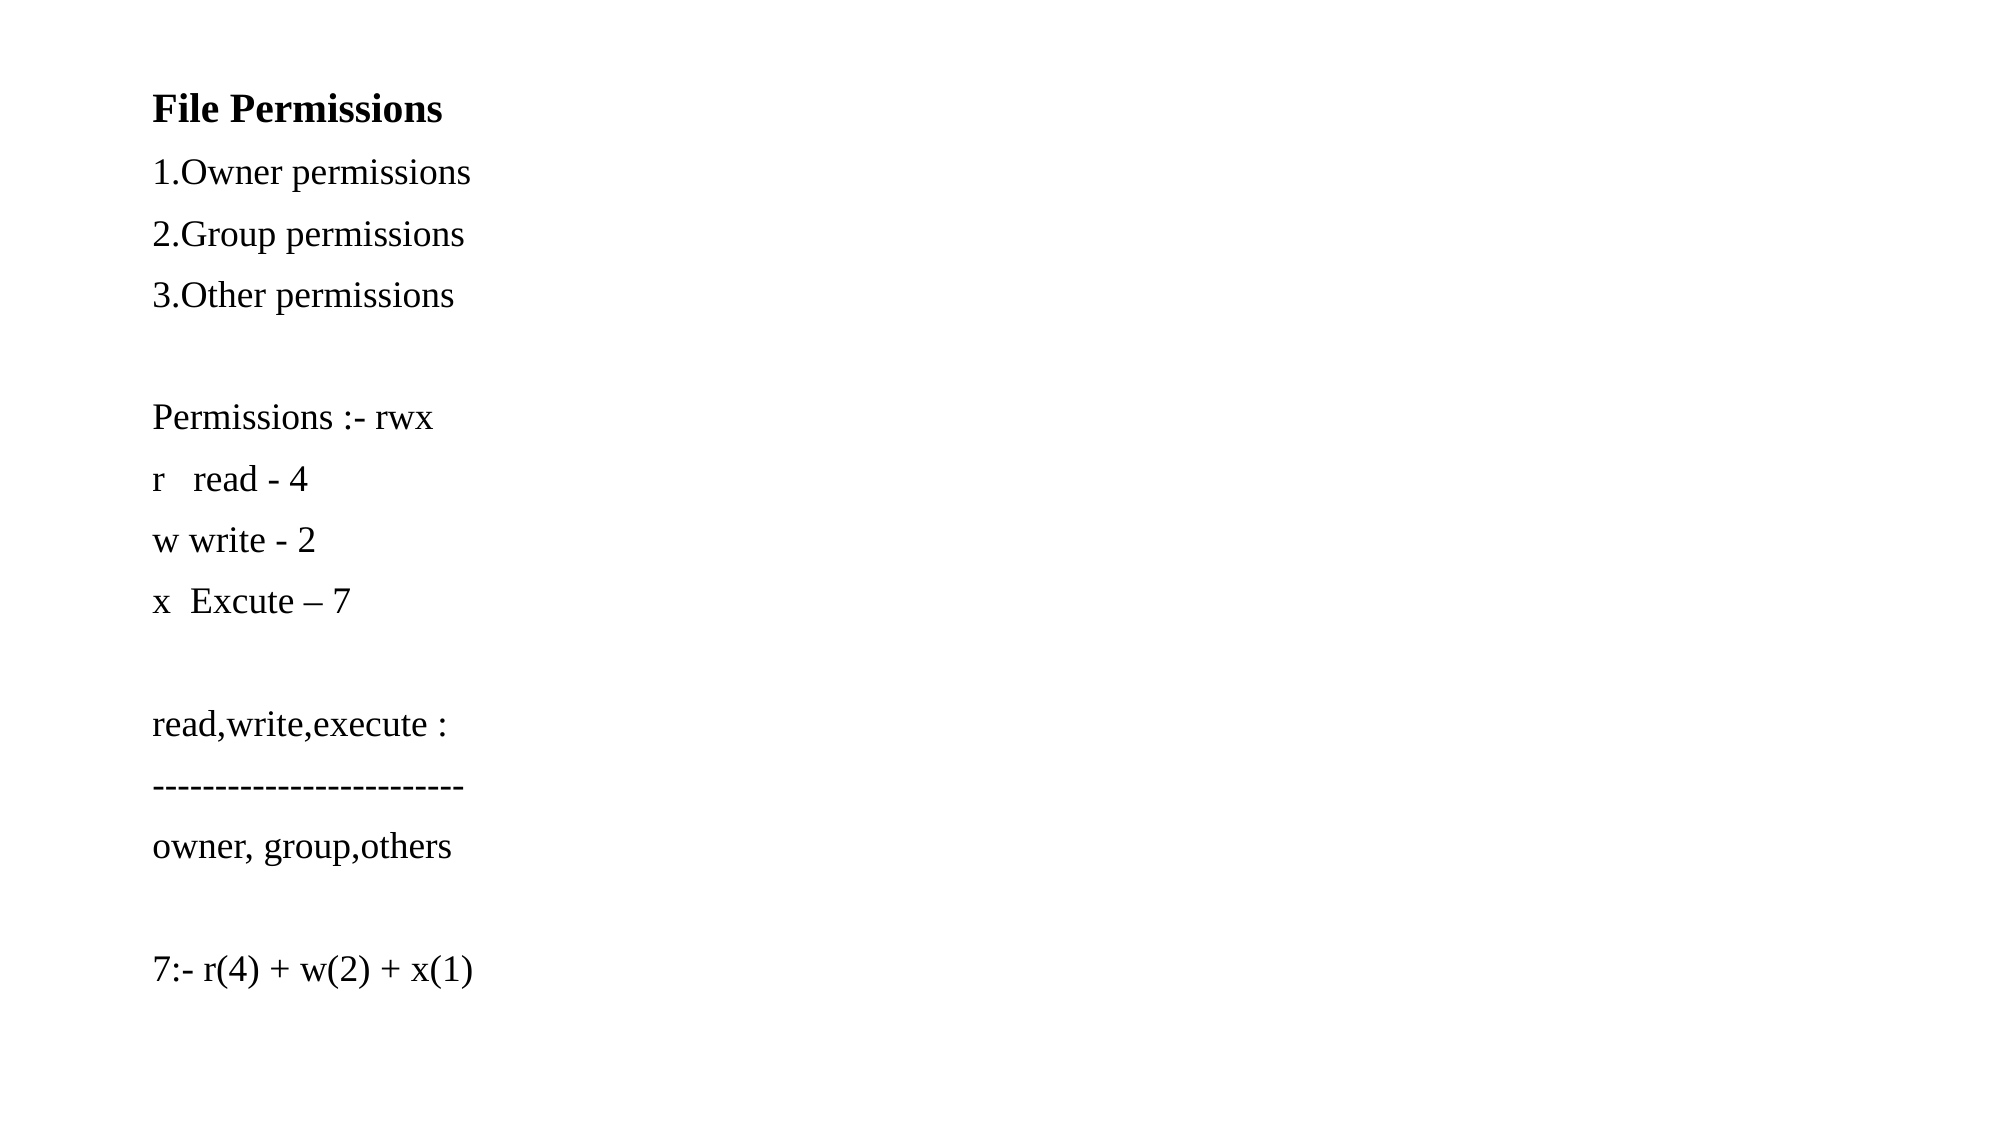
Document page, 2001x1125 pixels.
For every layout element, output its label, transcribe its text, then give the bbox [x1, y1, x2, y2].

list File Permissions 1.Owner permissions 2.Group permissions 3.Other permissions Permissions :- rwx r read - 4 w write - 2 x Excute – 7 read,write,execute : ------------------------- owner, group,others 7:- r(4) + w(2) + x(1) [137, 78, 1863, 1014]
